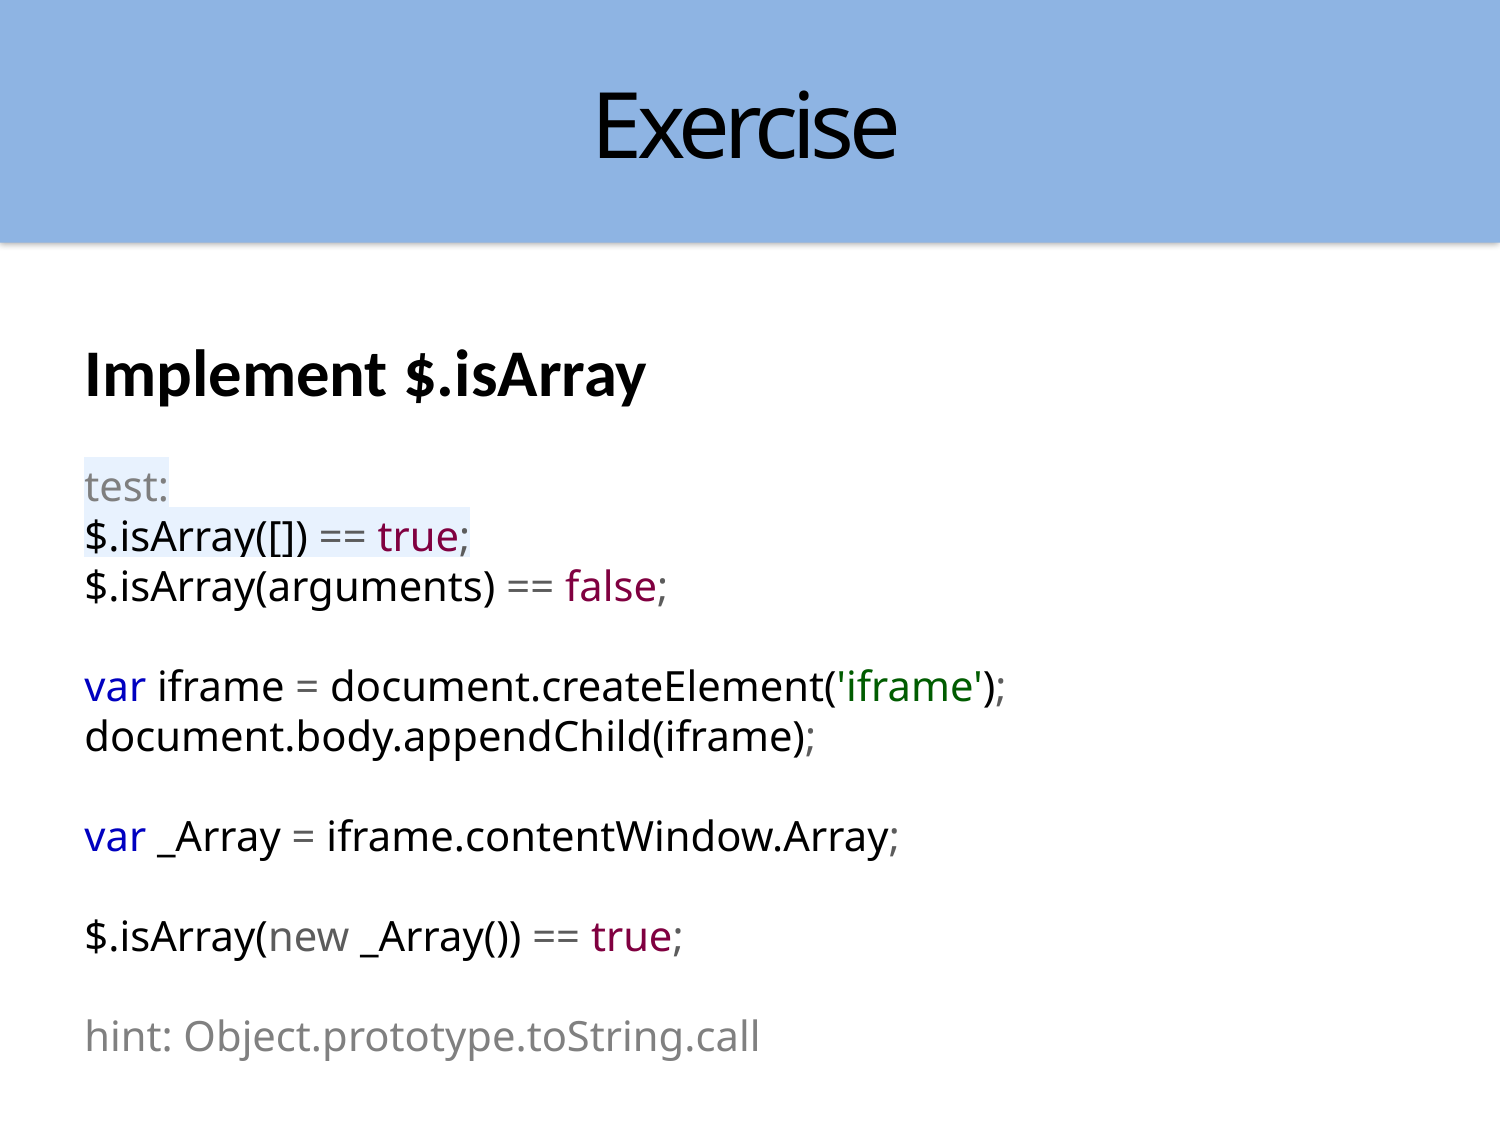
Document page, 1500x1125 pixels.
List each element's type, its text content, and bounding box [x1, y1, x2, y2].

text_box Exercise [69, 58, 1442, 184]
text_box [0, 0, 1500, 243]
text_box Implement $.isArray test: $.isArray([]) == true; $.isArray(arguments) == false; var iframe = document.createElement('iframe'); document.body.appendChild(iframe); var _Array = iframe.contentWindow.Array; $.isArray(new _Array()) == true; hint: Object.prototype.toString.call [69, 252, 1318, 1068]
